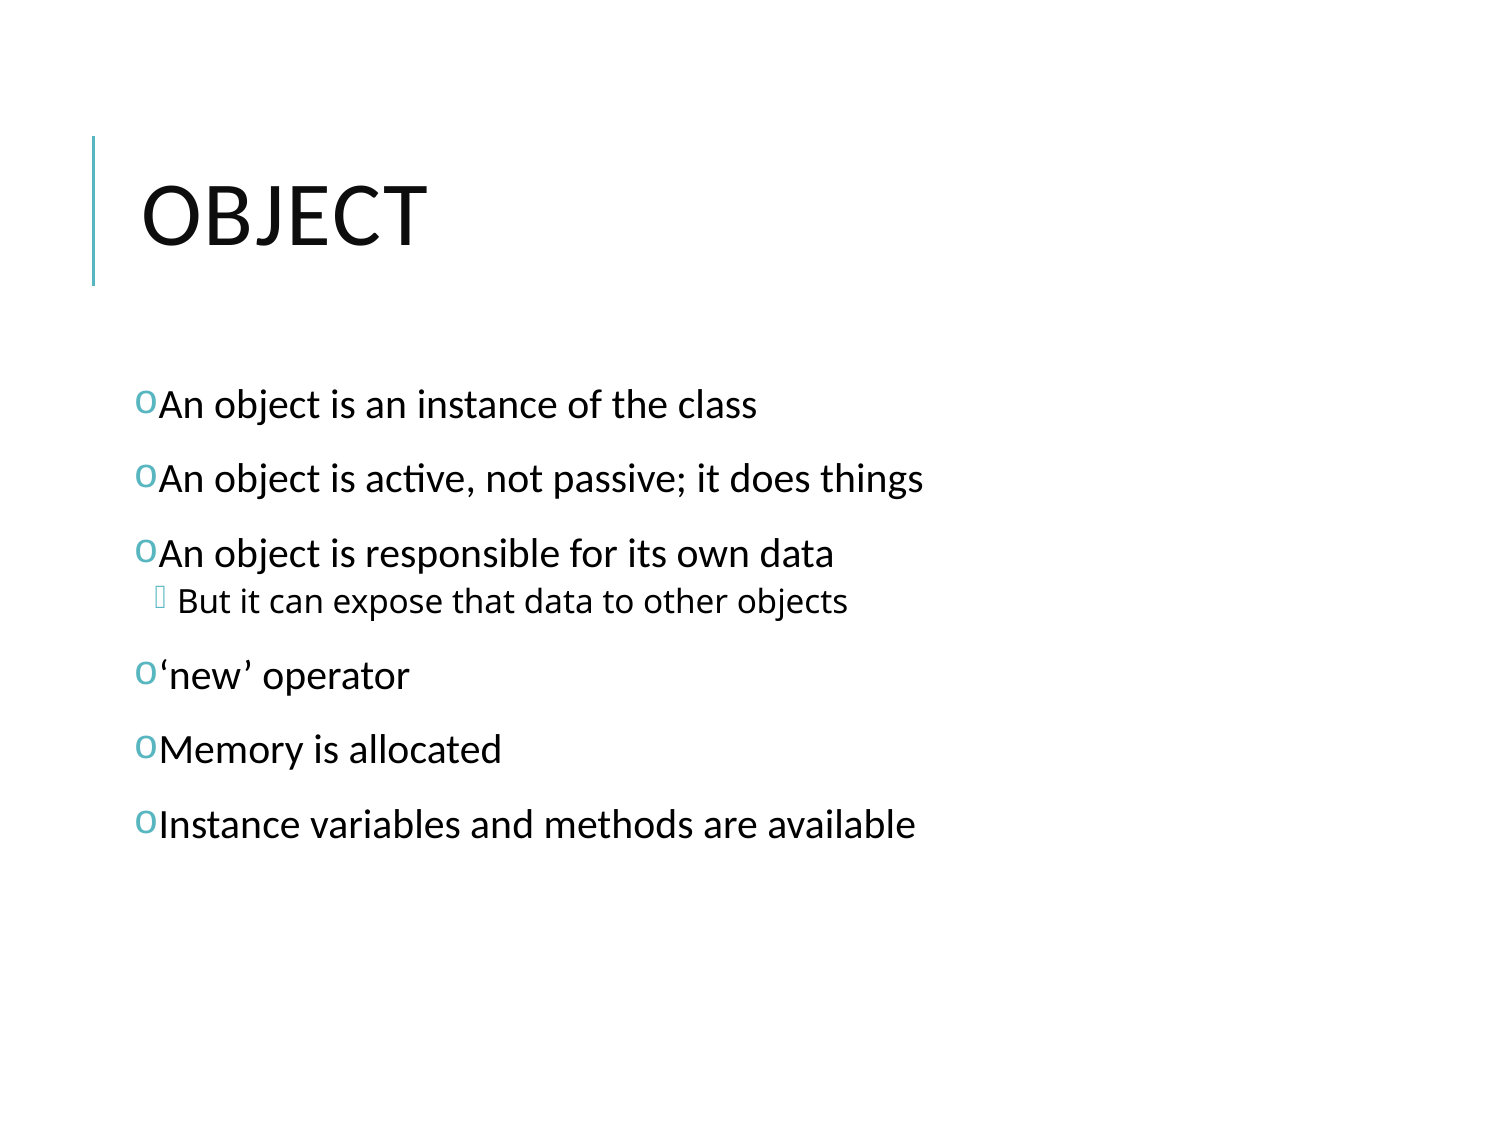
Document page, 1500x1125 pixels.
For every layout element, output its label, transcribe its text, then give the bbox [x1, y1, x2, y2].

title Object [126, 96, 1322, 342]
list An object is an instance of the class An object is active, not passive; it does things An object is responsible for its own data But it can expose that data to other objects ‘new’ operator Memory is allocated Instance variables and methods are available [126, 375, 1322, 1035]
